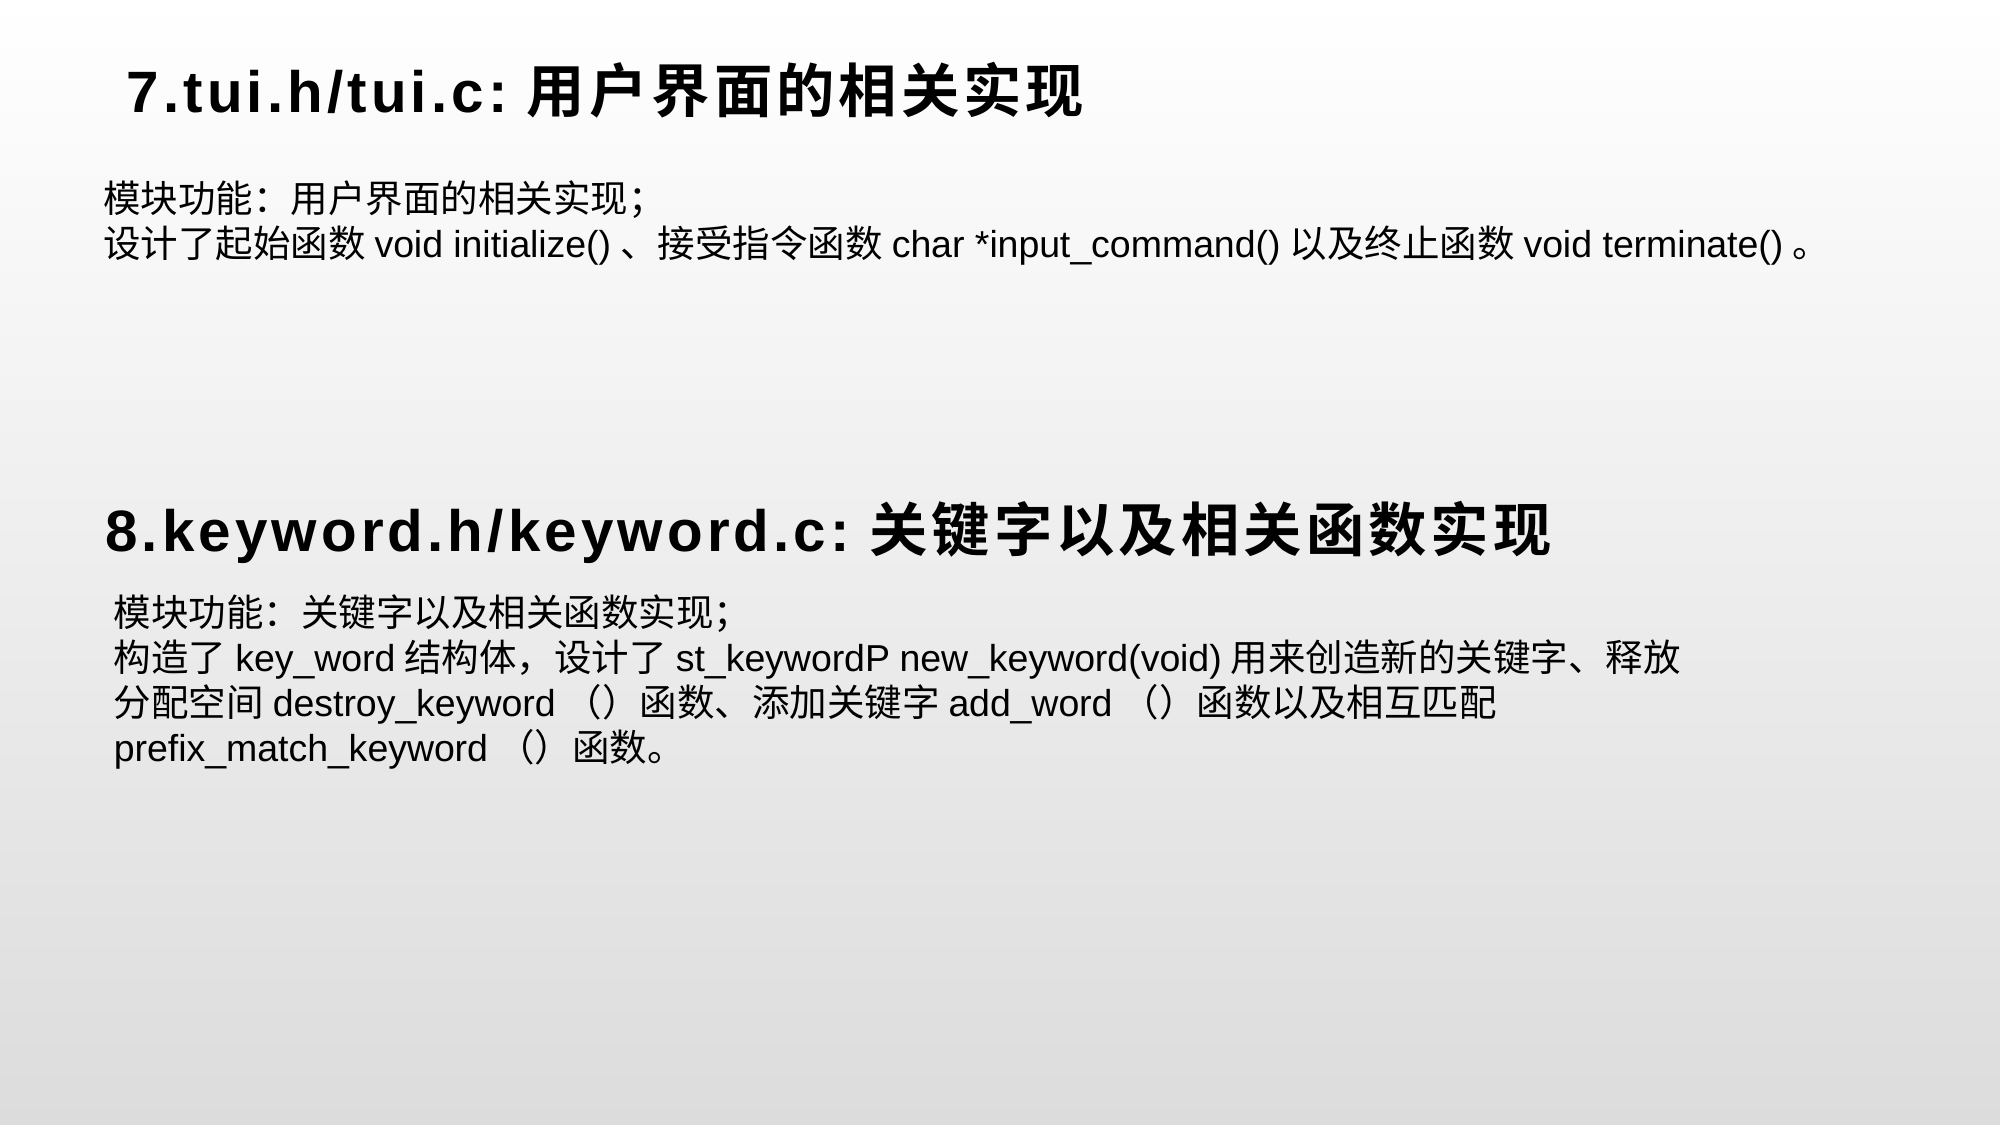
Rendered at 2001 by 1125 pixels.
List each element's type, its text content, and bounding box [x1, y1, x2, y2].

title 7.tui.h/tui.c:用户界面的相关实现 [109, 70, 1891, 167]
text_box 8.keyword.h/keyword.c:关键字以及相关函数实现 [88, 475, 1967, 582]
text_box 模块功能：关键字以及相关函数实现； 构造了key_word结构体，设计了st_keywordP new_keyword(void)用来创造新的关键字、释放分配空间destroy_keyword（）函数、添加关键字add_word（）函数以及相互匹配prefix_match_keyword（）函数。 [99, 581, 1721, 777]
text_box 模块功能：用户界面的相关实现； 设计了起始函数void initialize()、接受指令函数char *input_command()以及终止函数void terminate()。 [88, 167, 1891, 273]
